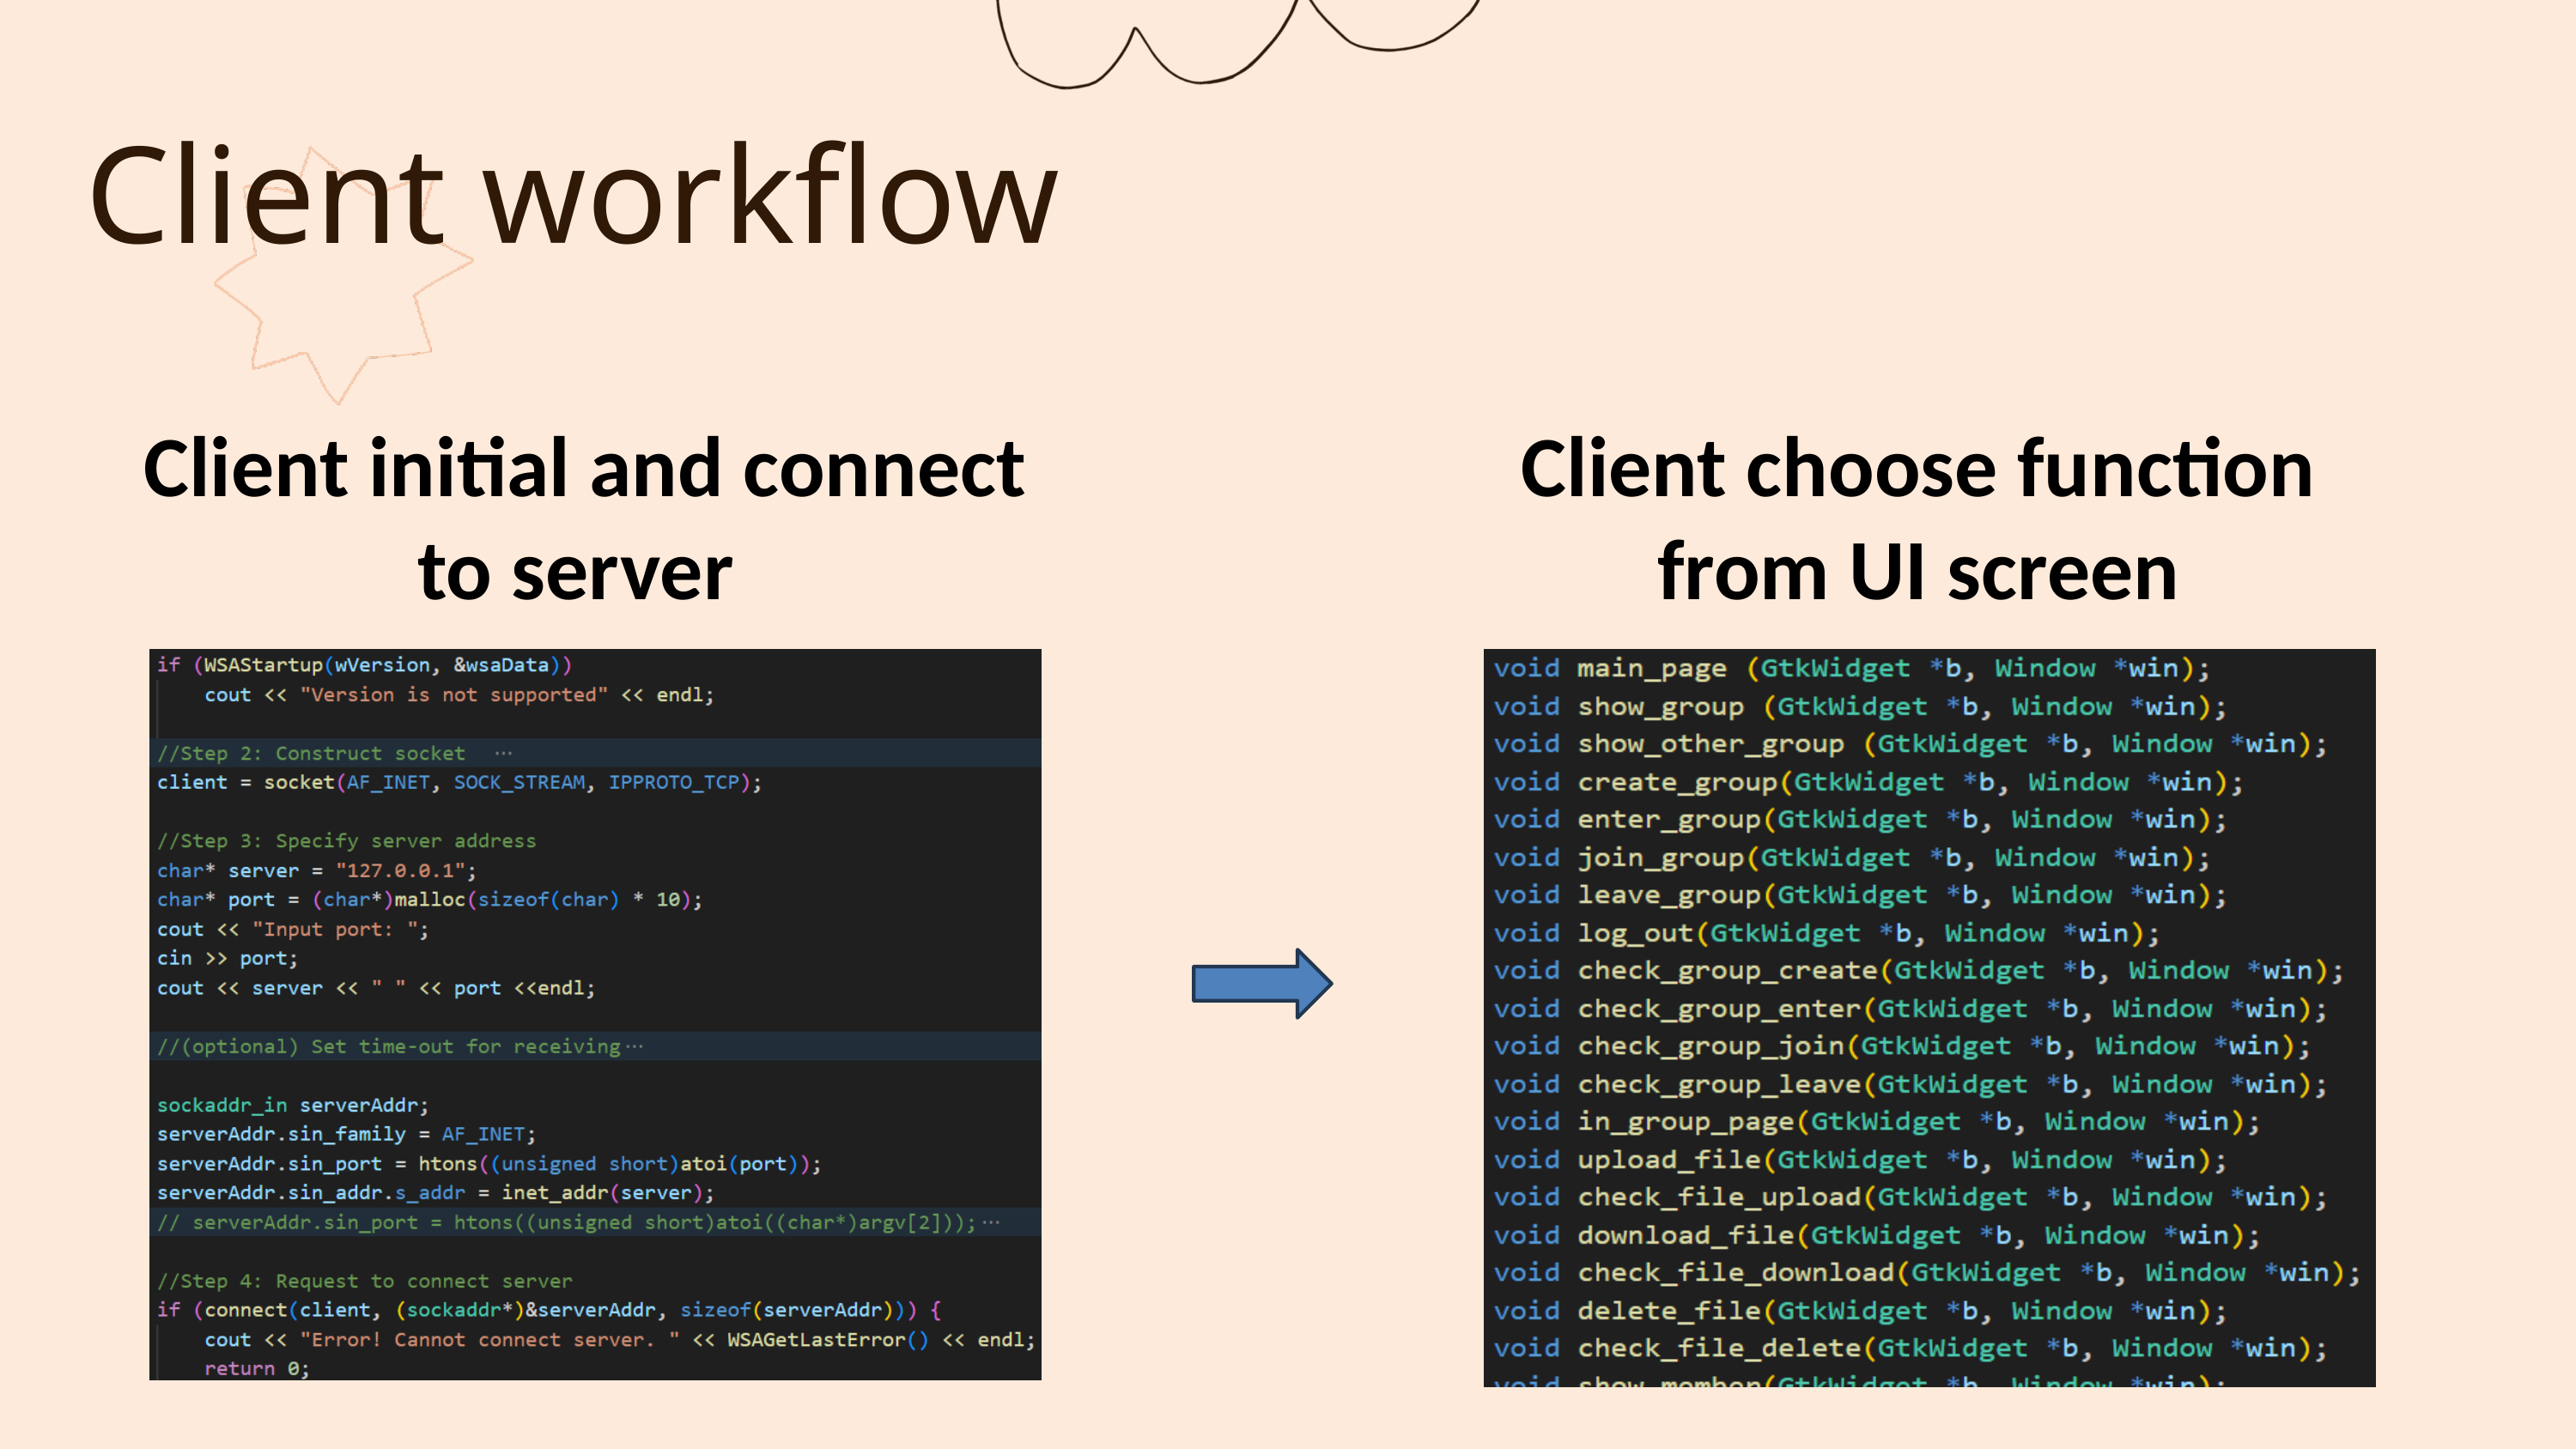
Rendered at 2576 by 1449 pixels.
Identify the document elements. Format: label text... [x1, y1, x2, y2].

text_box Client workflow [85, 122, 1712, 270]
picture [214, 145, 474, 405]
picture [149, 648, 1042, 1381]
text_box [1192, 948, 1334, 1020]
text_box Client initial and connect to server [129, 404, 1042, 624]
picture [990, 0, 1482, 119]
picture [1484, 648, 2376, 1387]
text_box Client choose function from UI screen [1462, 404, 2375, 624]
